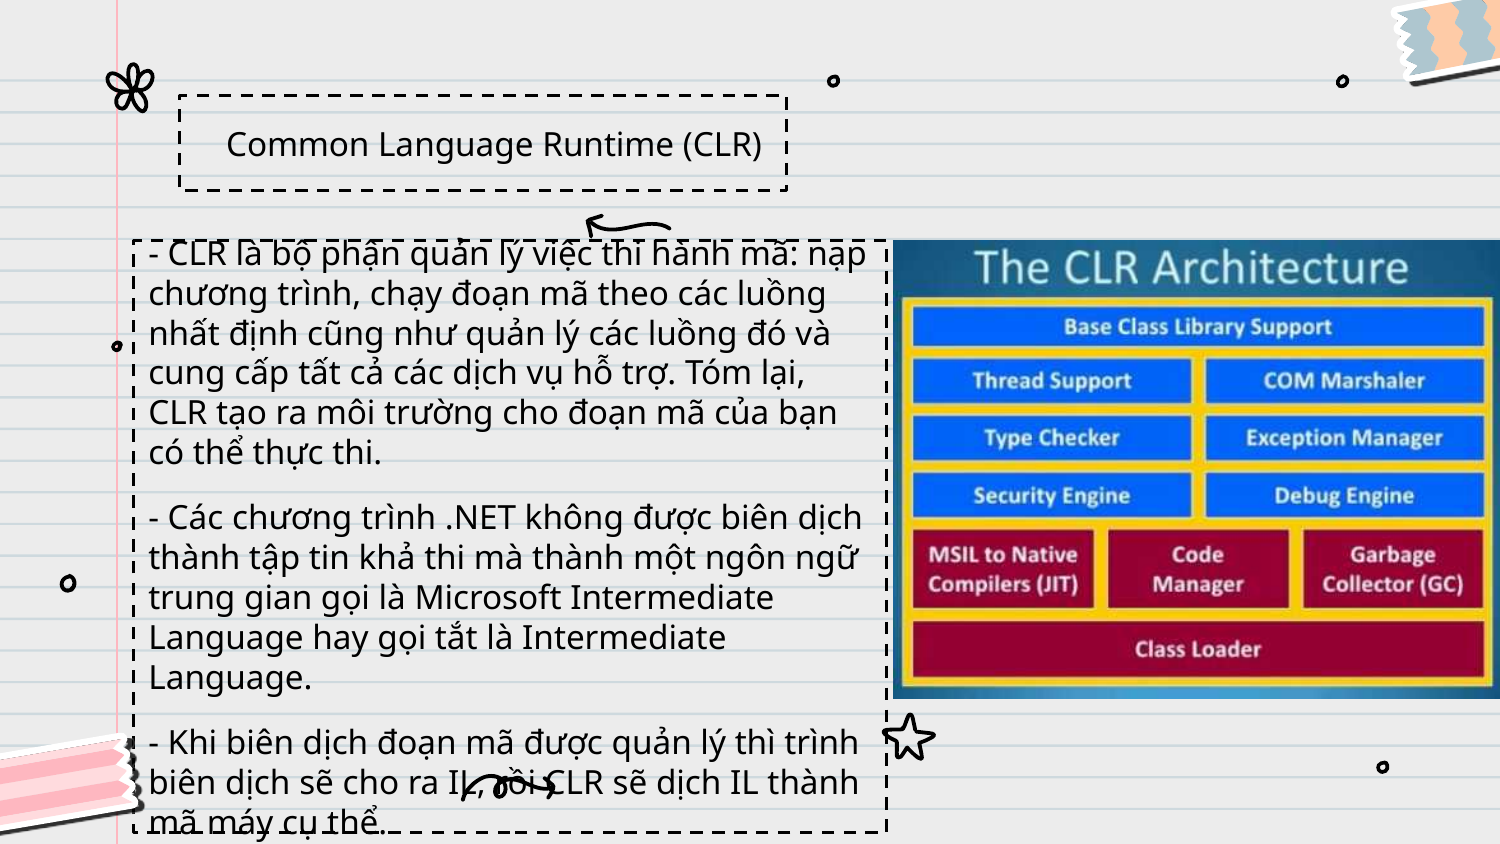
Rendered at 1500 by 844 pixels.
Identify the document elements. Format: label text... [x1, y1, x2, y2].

text_box - CLR là bộ phận quản lý việc thi hành mã: nạp chương trình, chạy đoạn mã theo các luồng nhất định cũng như quản lý các luồng đó và cung cấp tất cả các dịch vụ hỗ trợ. Tóm lại, CLR tạo ra môi trường cho đoạn mã của bạn có thể thực thi. - Các chương trình .NET không được biên dịch thành tập tin khả thi mà thành một ngôn ngữ trung gian gọi là Microsoft Intermediate Language hay gọi tắt là Intermediate Language. - Khi biên dịch đoạn mã được quản lý thì trình biên dịch sẽ cho ra IL, rồi CLR sẽ dịch IL thành mã máy cụ thể. [133, 240, 887, 833]
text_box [1391, 0, 1500, 65]
picture [893, 240, 1500, 699]
subtitle Common Language Runtime (CLR) [178, 94, 788, 192]
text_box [0, 721, 140, 844]
